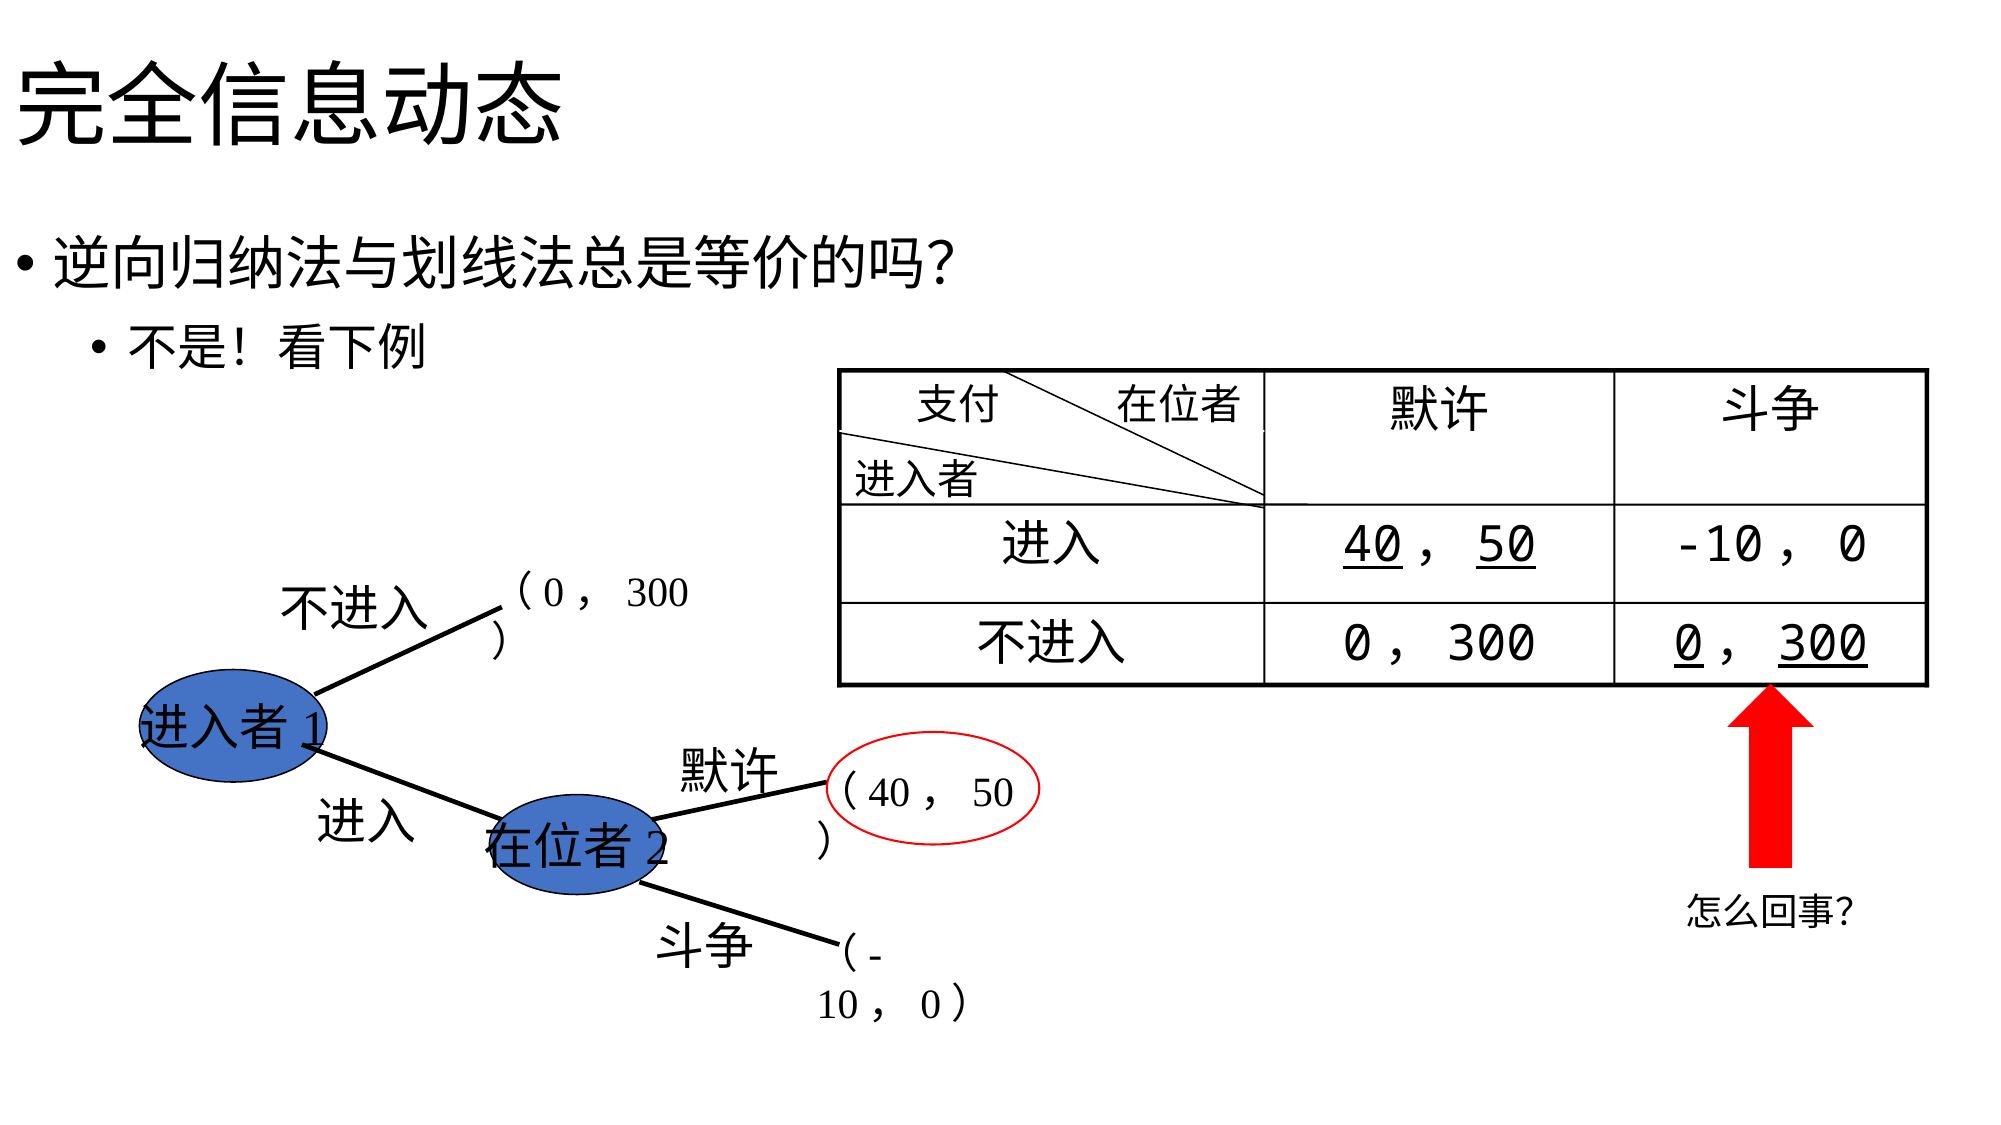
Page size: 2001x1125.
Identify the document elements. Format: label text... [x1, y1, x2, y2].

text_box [139, 557, 1052, 985]
list 逆向归纳法与划线法总是等价的吗？ 不是！看下例 [0, 226, 2000, 1097]
text_box [1727, 685, 1814, 868]
title 完全信息动态 [0, 0, 2000, 218]
text_box 怎么回事？ [1670, 880, 1907, 941]
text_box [839, 370, 1927, 685]
